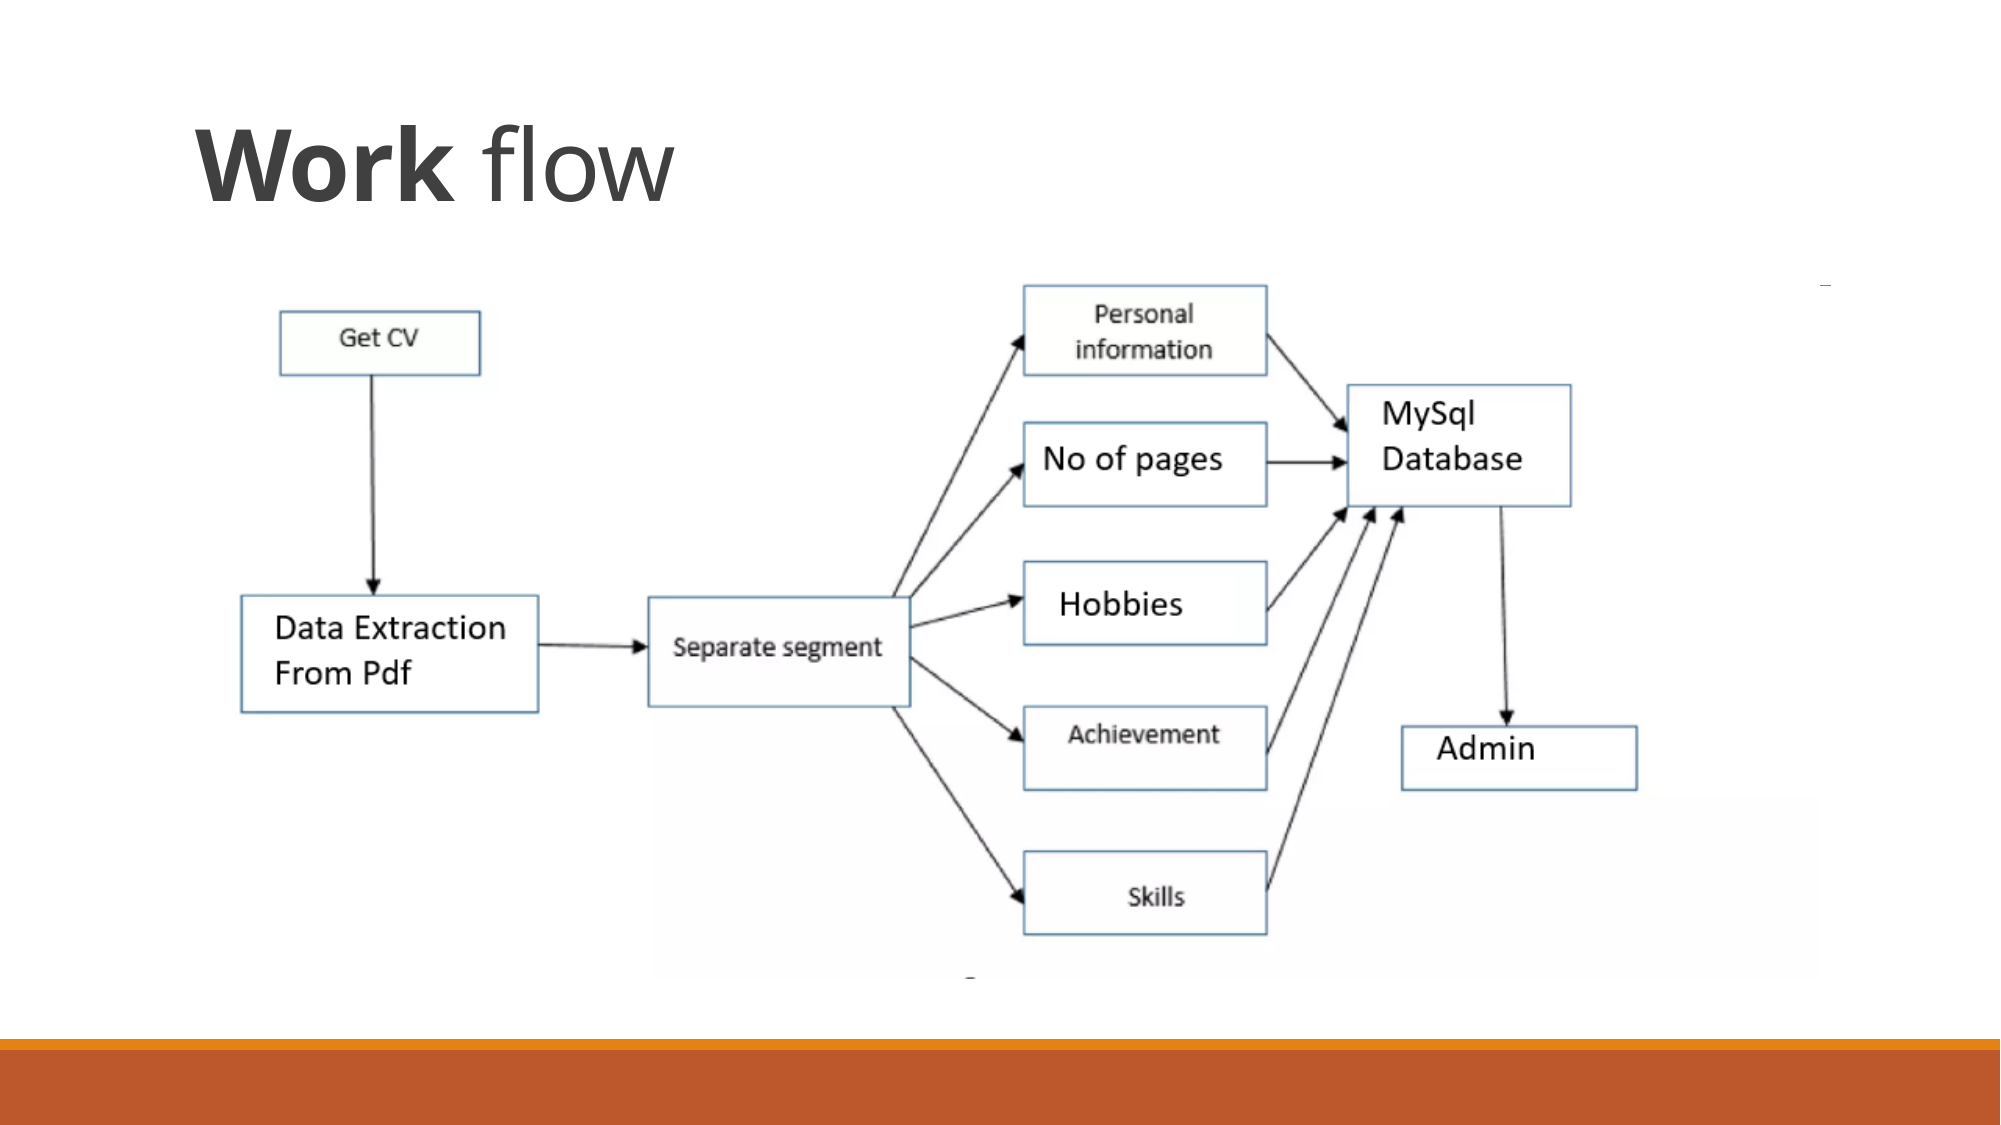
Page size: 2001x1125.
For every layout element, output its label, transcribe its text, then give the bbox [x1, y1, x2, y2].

title Work flow [180, 47, 1830, 224]
picture [117, 223, 1821, 980]
